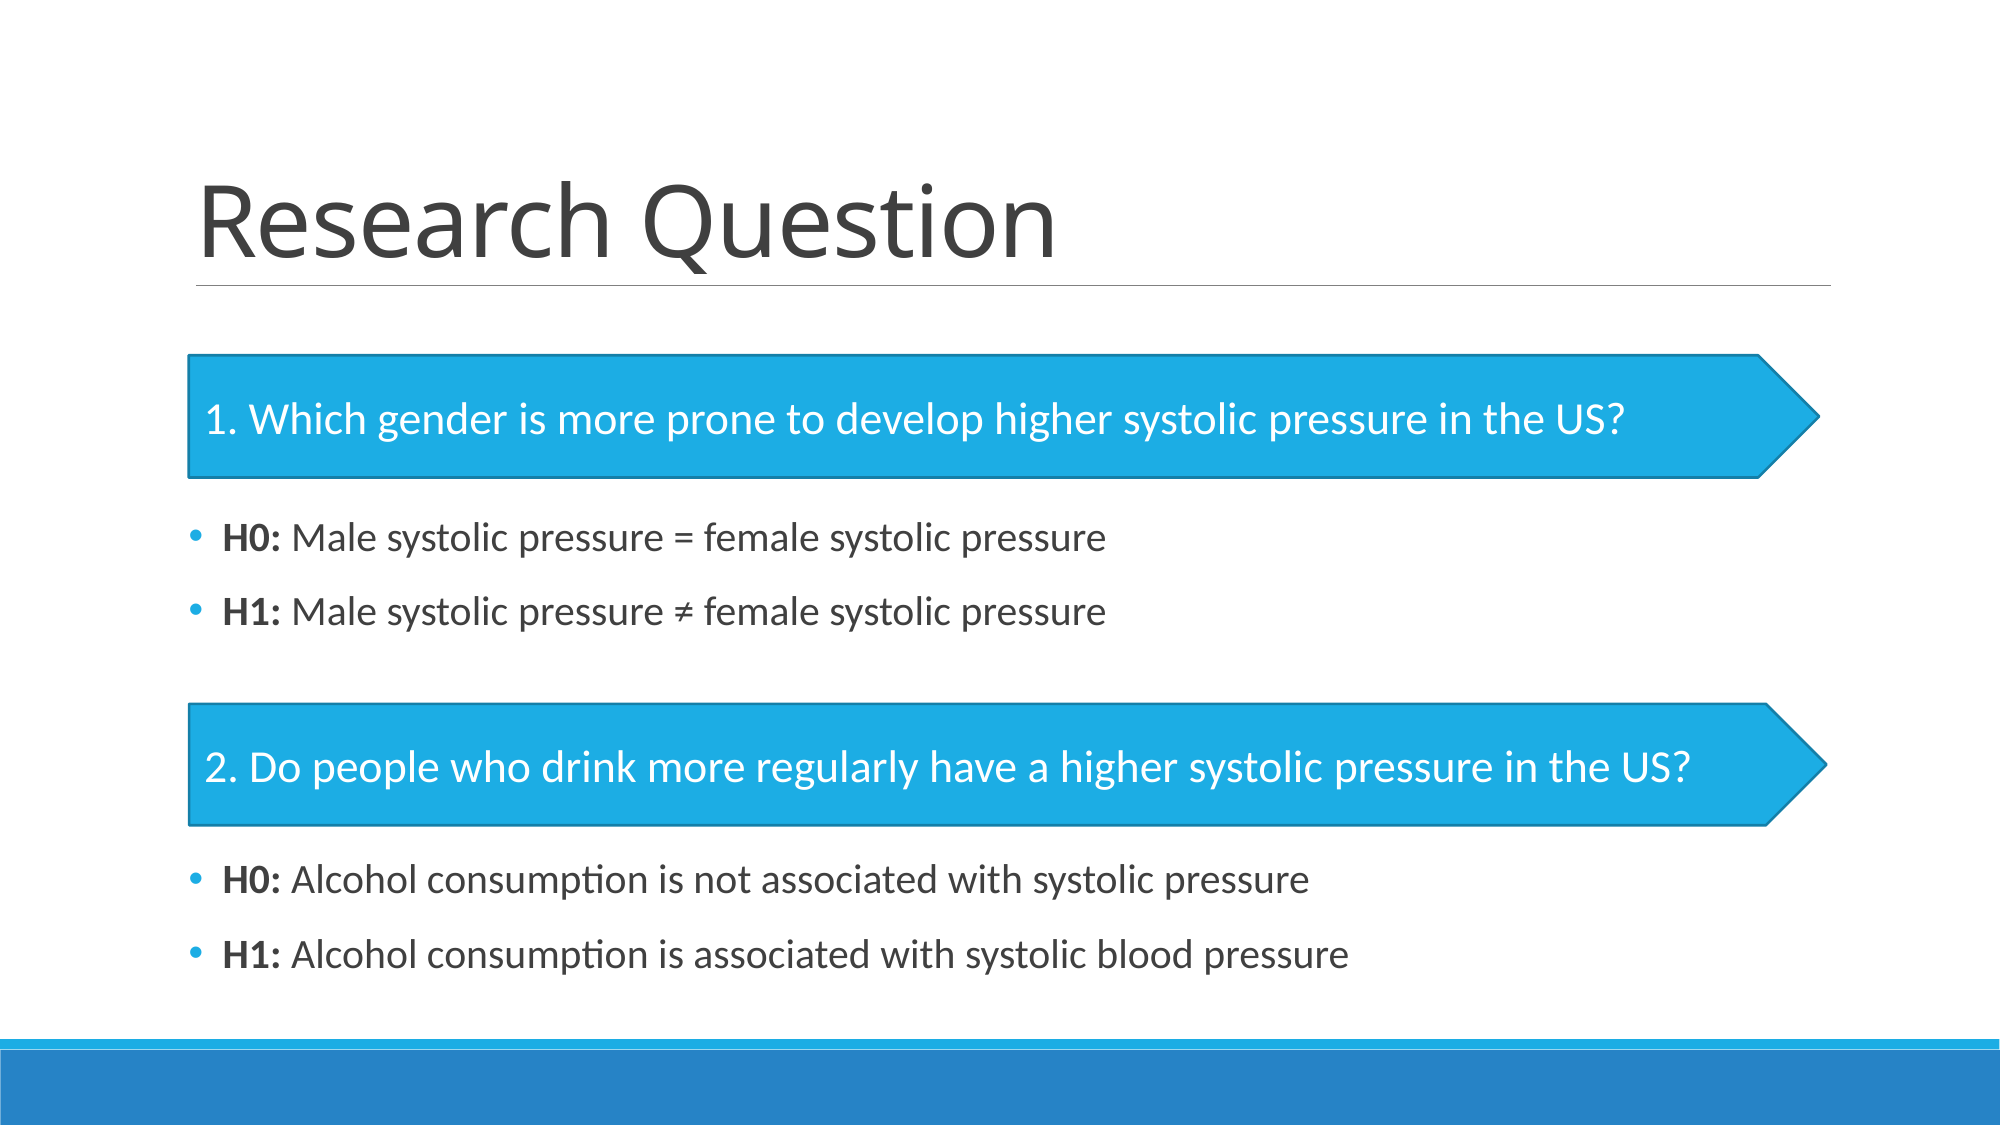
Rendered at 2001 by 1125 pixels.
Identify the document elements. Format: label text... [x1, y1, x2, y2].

text_box H0: Male systolic pressure = female systolic pressure H1: Male systolic pressure ≠ female systolic pressure [188, 507, 1614, 651]
text_box 2. Do people who drink more regularly have a higher systolic pressure in the US? [187, 702, 1828, 827]
text_box 1. Which gender is more prone to develop higher systolic pressure in the US? [187, 353, 1821, 479]
title Research Question [180, 47, 1830, 285]
text_box H0: Alcohol consumption is not associated with systolic pressure H1: Alcohol consumption is associated with systolic blood pressure [188, 850, 1614, 994]
